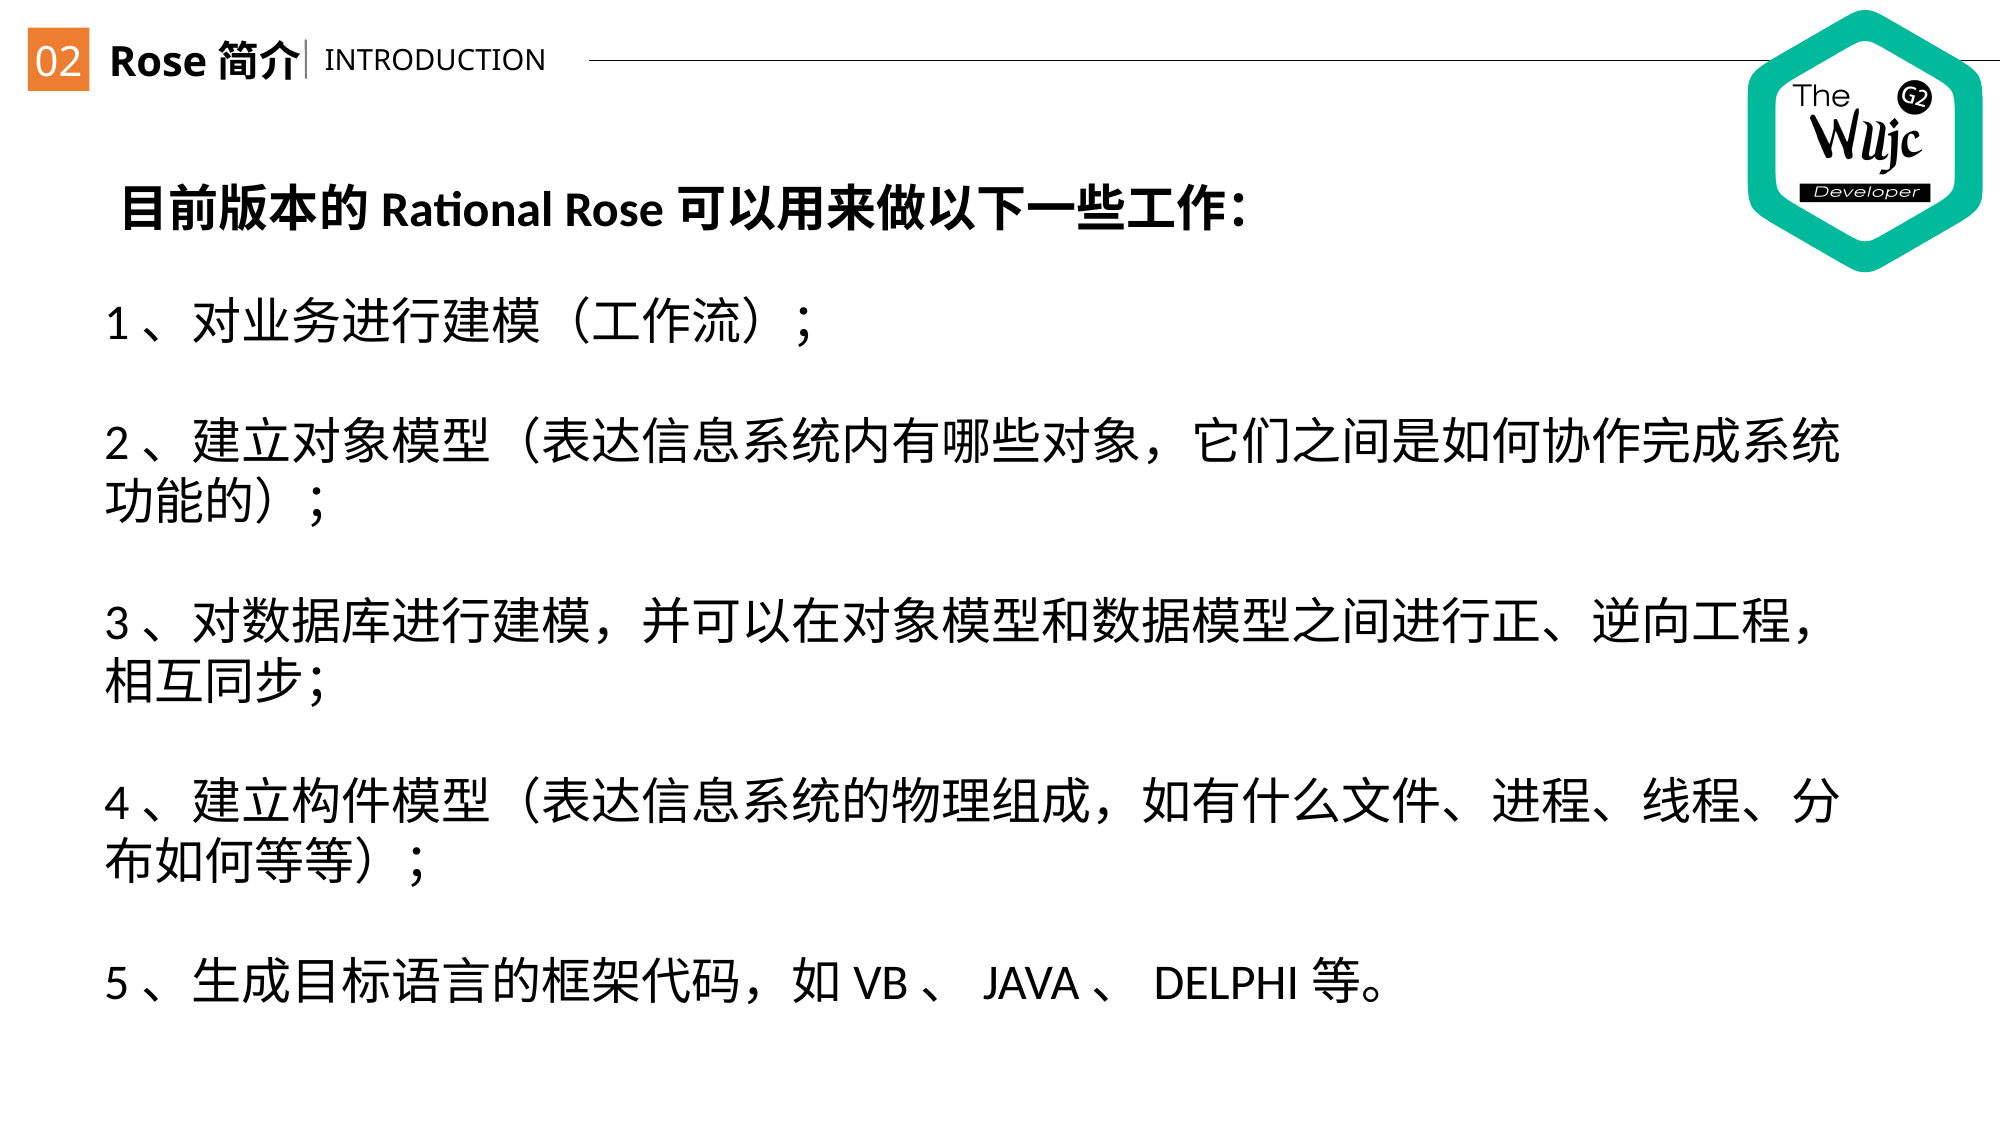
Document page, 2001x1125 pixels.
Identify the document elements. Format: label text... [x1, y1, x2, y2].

text_box Rose简介 [94, 27, 443, 93]
text_box 1、对业务进行建模（工作流）； 2、建立对象模型（表达信息系统内有哪些对象，它们之间是如何协作完成系统功能的）； 3、对数据库进行建模，并可以在对象模型和数据模型之间进行正、逆向工程，相互同步； 4、建立构件模型（表达信息系统的物理组成，如有什么文件、进程、线程、分布如何等等）； 5、生成目标语言的框架代码，如VB、JAVA、DELPHI等。 [89, 282, 1878, 1017]
text_box 02 [0, 26, 130, 92]
text_box INTRODUCTION [310, 34, 562, 84]
text_box 目前版本的Rational Rose可以用来做以下一些工作： [104, 169, 1291, 245]
picture [1692, 0, 2000, 315]
